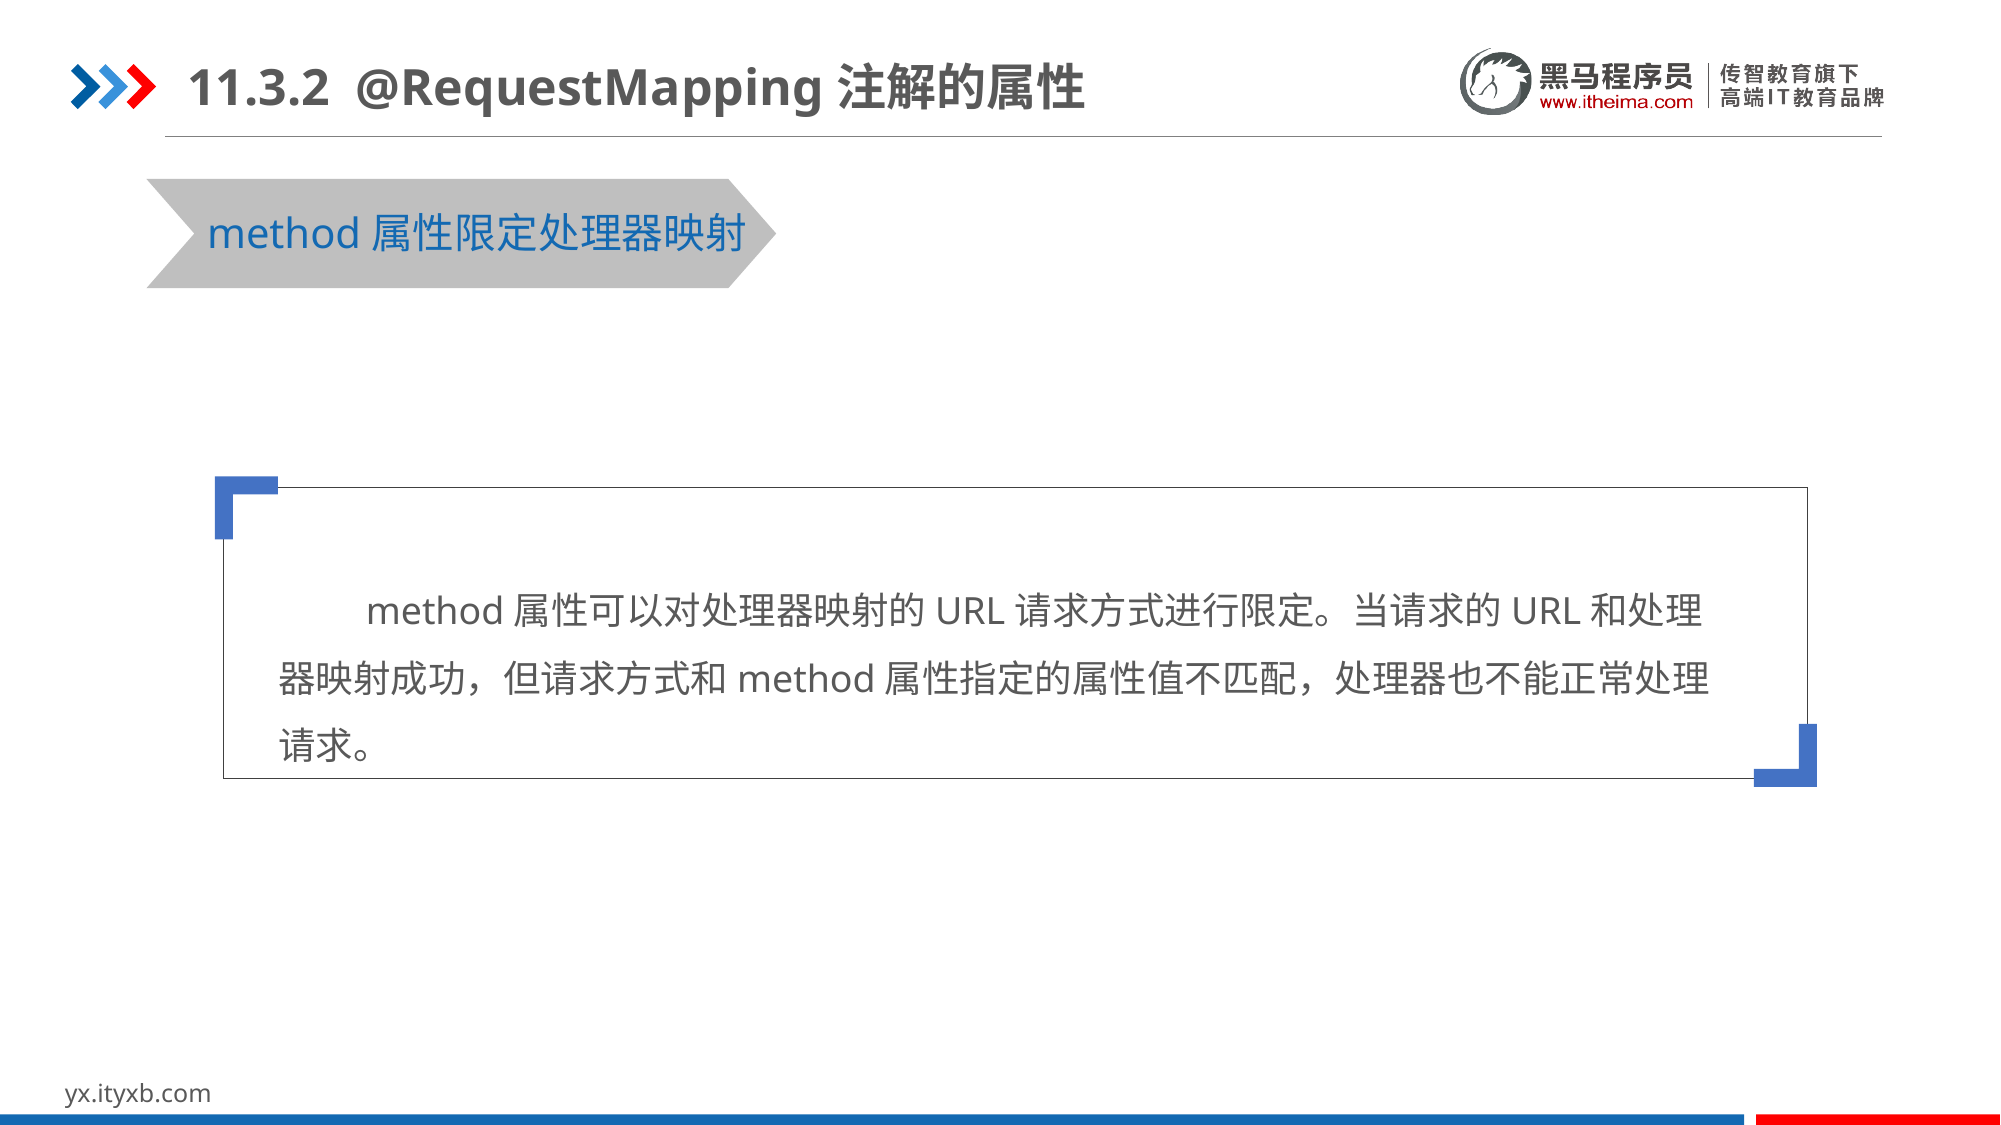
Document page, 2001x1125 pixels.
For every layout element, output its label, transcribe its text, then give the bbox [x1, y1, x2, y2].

picture [1460, 48, 1887, 115]
text_box [146, 178, 746, 231]
text_box 11.3.2 @RequestMapping注解的属性 [187, 43, 1157, 127]
text_box [222, 486, 1809, 779]
text_box [146, 236, 749, 289]
text_box [214, 475, 279, 540]
text_box [1753, 723, 1818, 788]
text_box method属性限定处理器映射 [192, 199, 801, 265]
